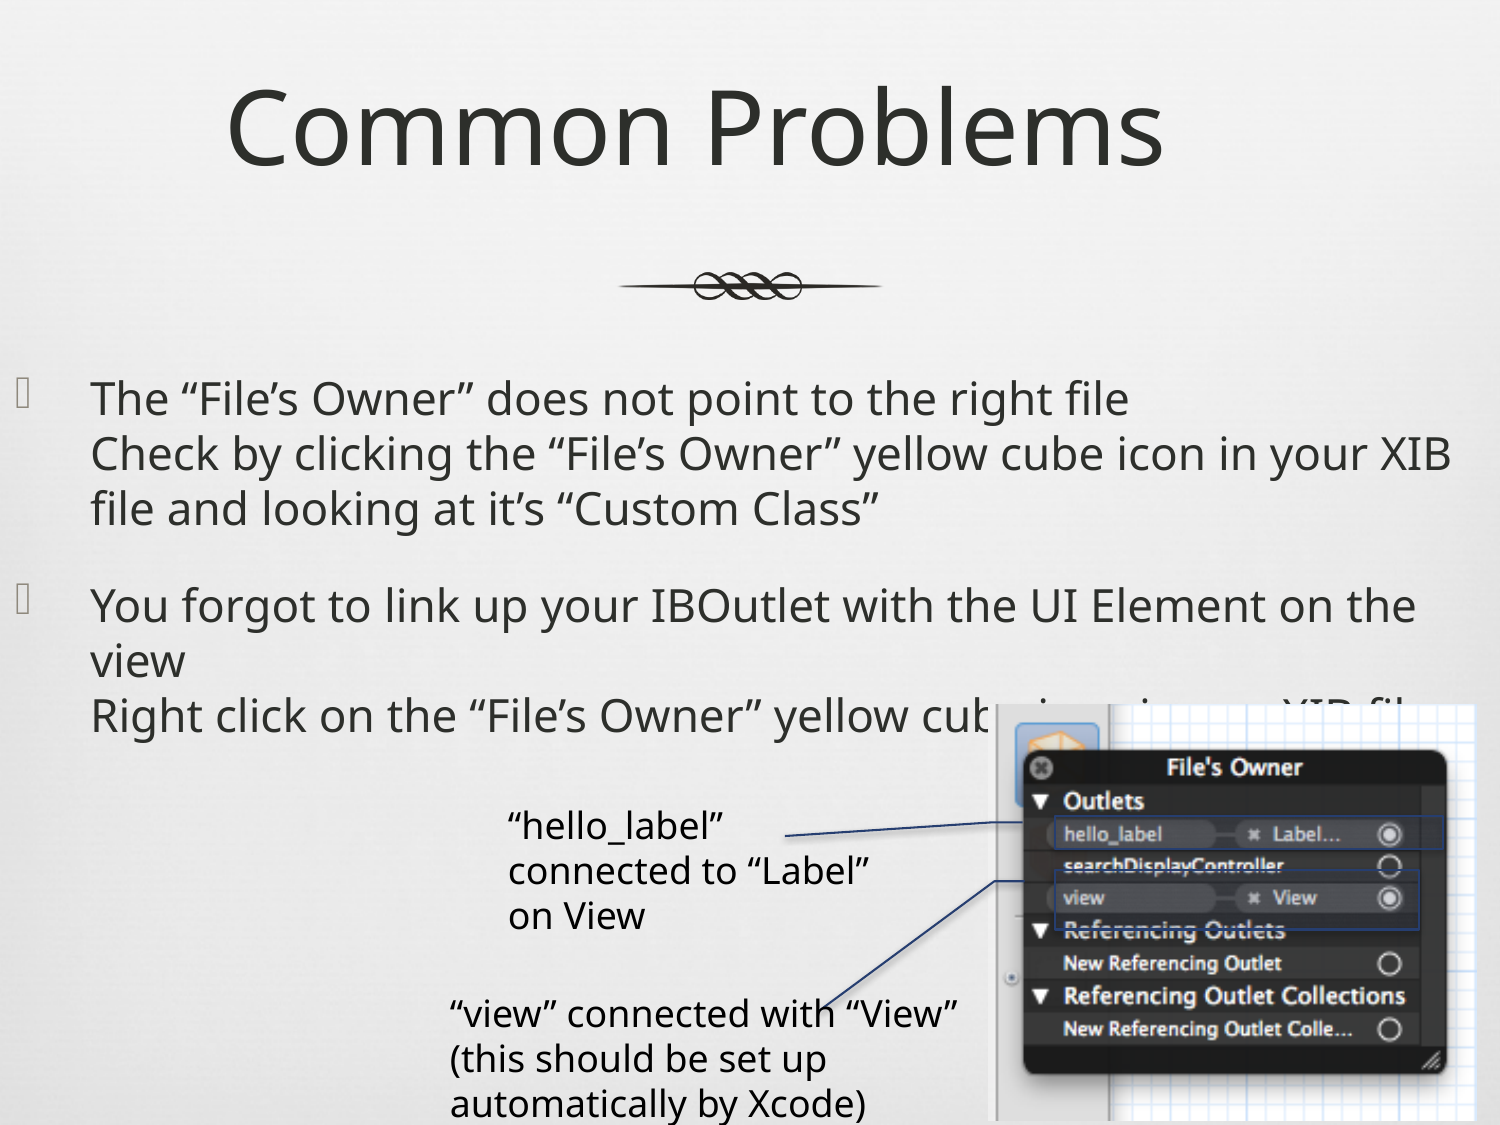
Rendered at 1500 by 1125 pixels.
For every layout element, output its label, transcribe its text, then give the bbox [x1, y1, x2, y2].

picture [615, 272, 885, 300]
text_box [894, 821, 982, 830]
text_box “view” connected with “View” (this should be set up automatically by Xcode) [435, 982, 983, 1125]
picture [988, 704, 1477, 1121]
text_box [856, 889, 982, 982]
list The “File’s Owner” does not point to the right file Check by clicking the “File’s Owner” yellow cube icon in your XIB file and looking at it’s “Custom Class” You forgot to link up your IBOutlet with the UI Element on the view Right click on the “File’s Owner” yellow cube icon in you XIB file. [0, 362, 1500, 1125]
title Common Problems [112, 11, 1388, 236]
text_box “hello_label” connected to “Label” on View [493, 794, 894, 945]
